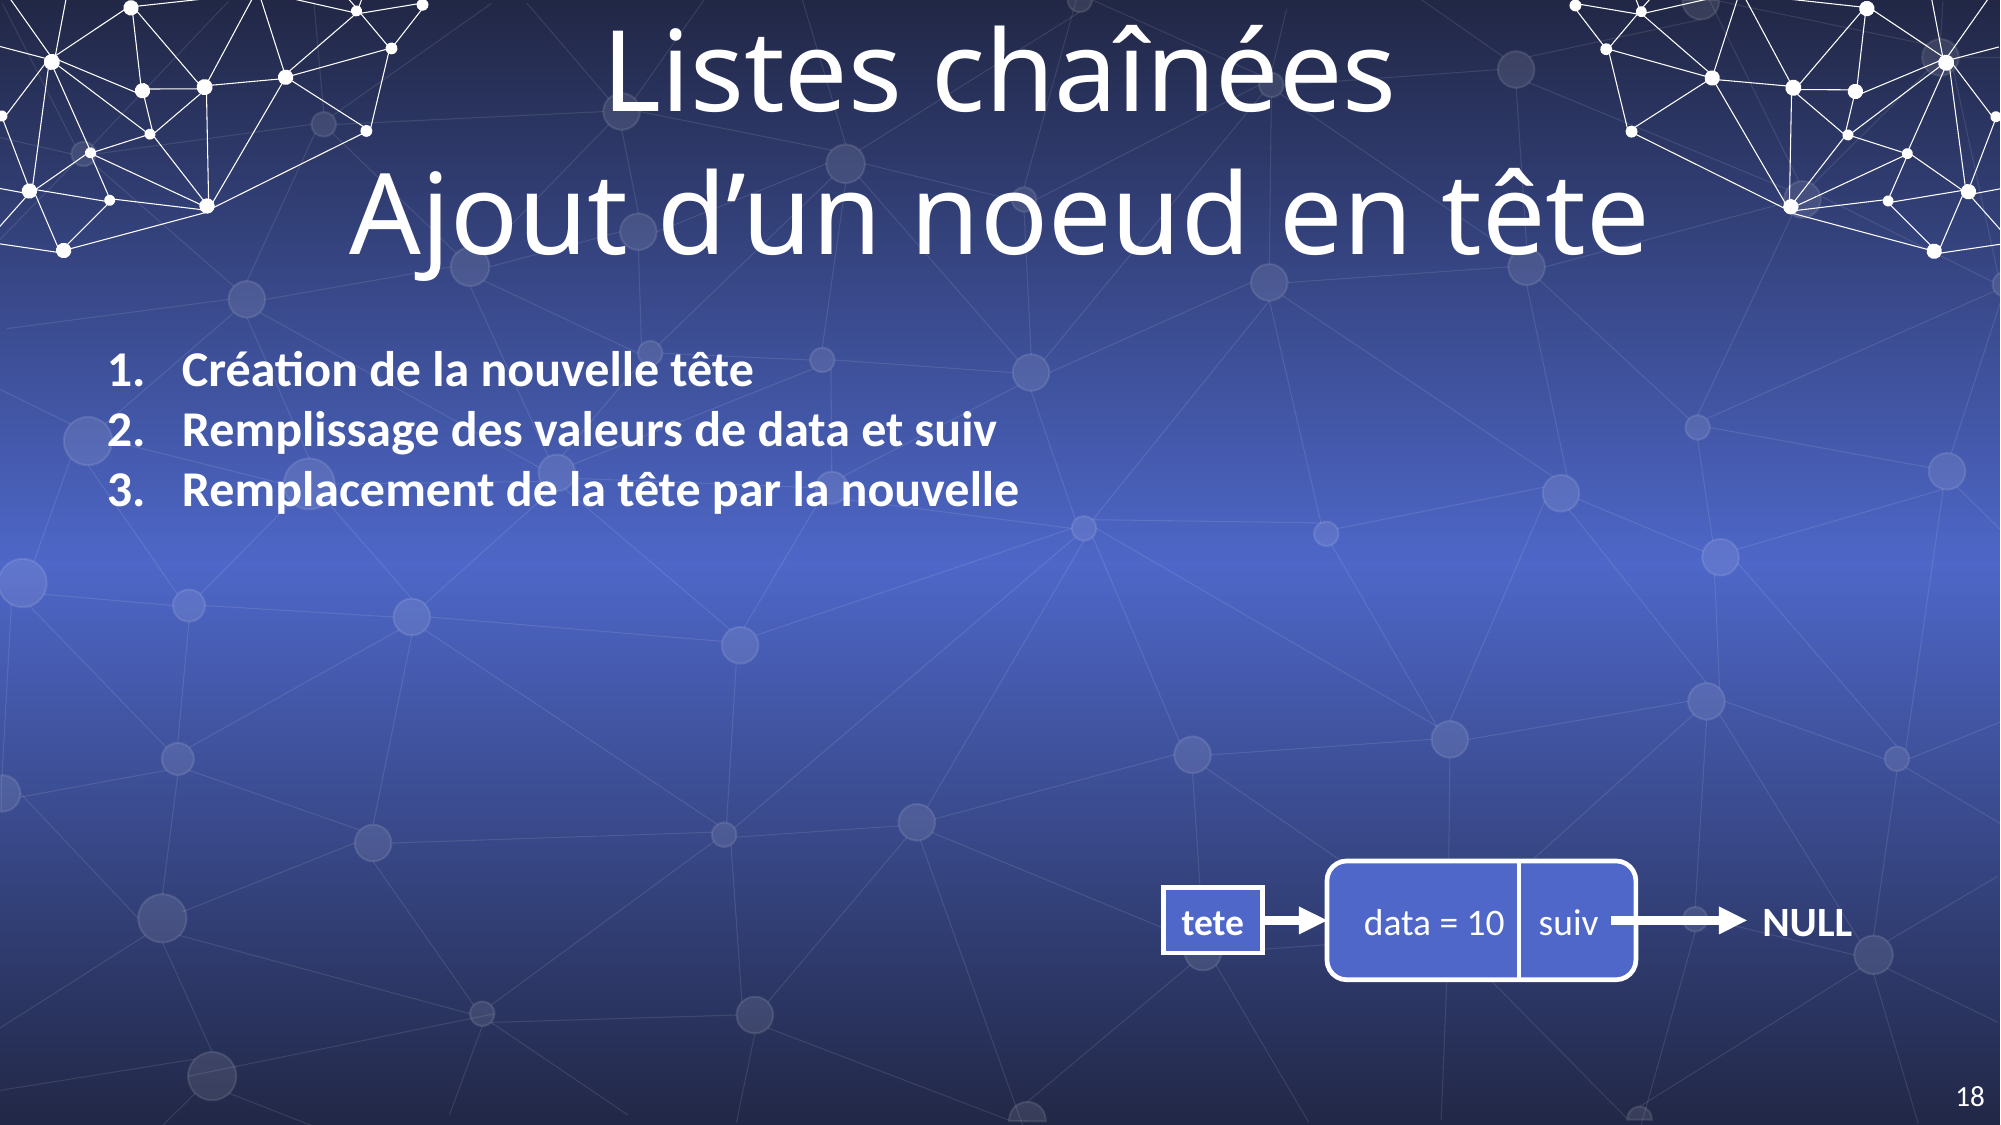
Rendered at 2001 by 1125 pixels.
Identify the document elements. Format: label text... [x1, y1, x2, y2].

text_box NULL [1747, 887, 1868, 953]
list Listes chaînées Ajout d’un noeud en tête [50, 87, 1950, 206]
text_box tete [1162, 887, 1263, 954]
slide_number 18 [1550, 1065, 2000, 1125]
text_box data = 10 suiv [1325, 859, 1637, 981]
text_box Création de la nouvelle tête Remplissage des valeurs de data et suiv Remplacement de la tête par la nouvelle [92, 329, 1193, 524]
